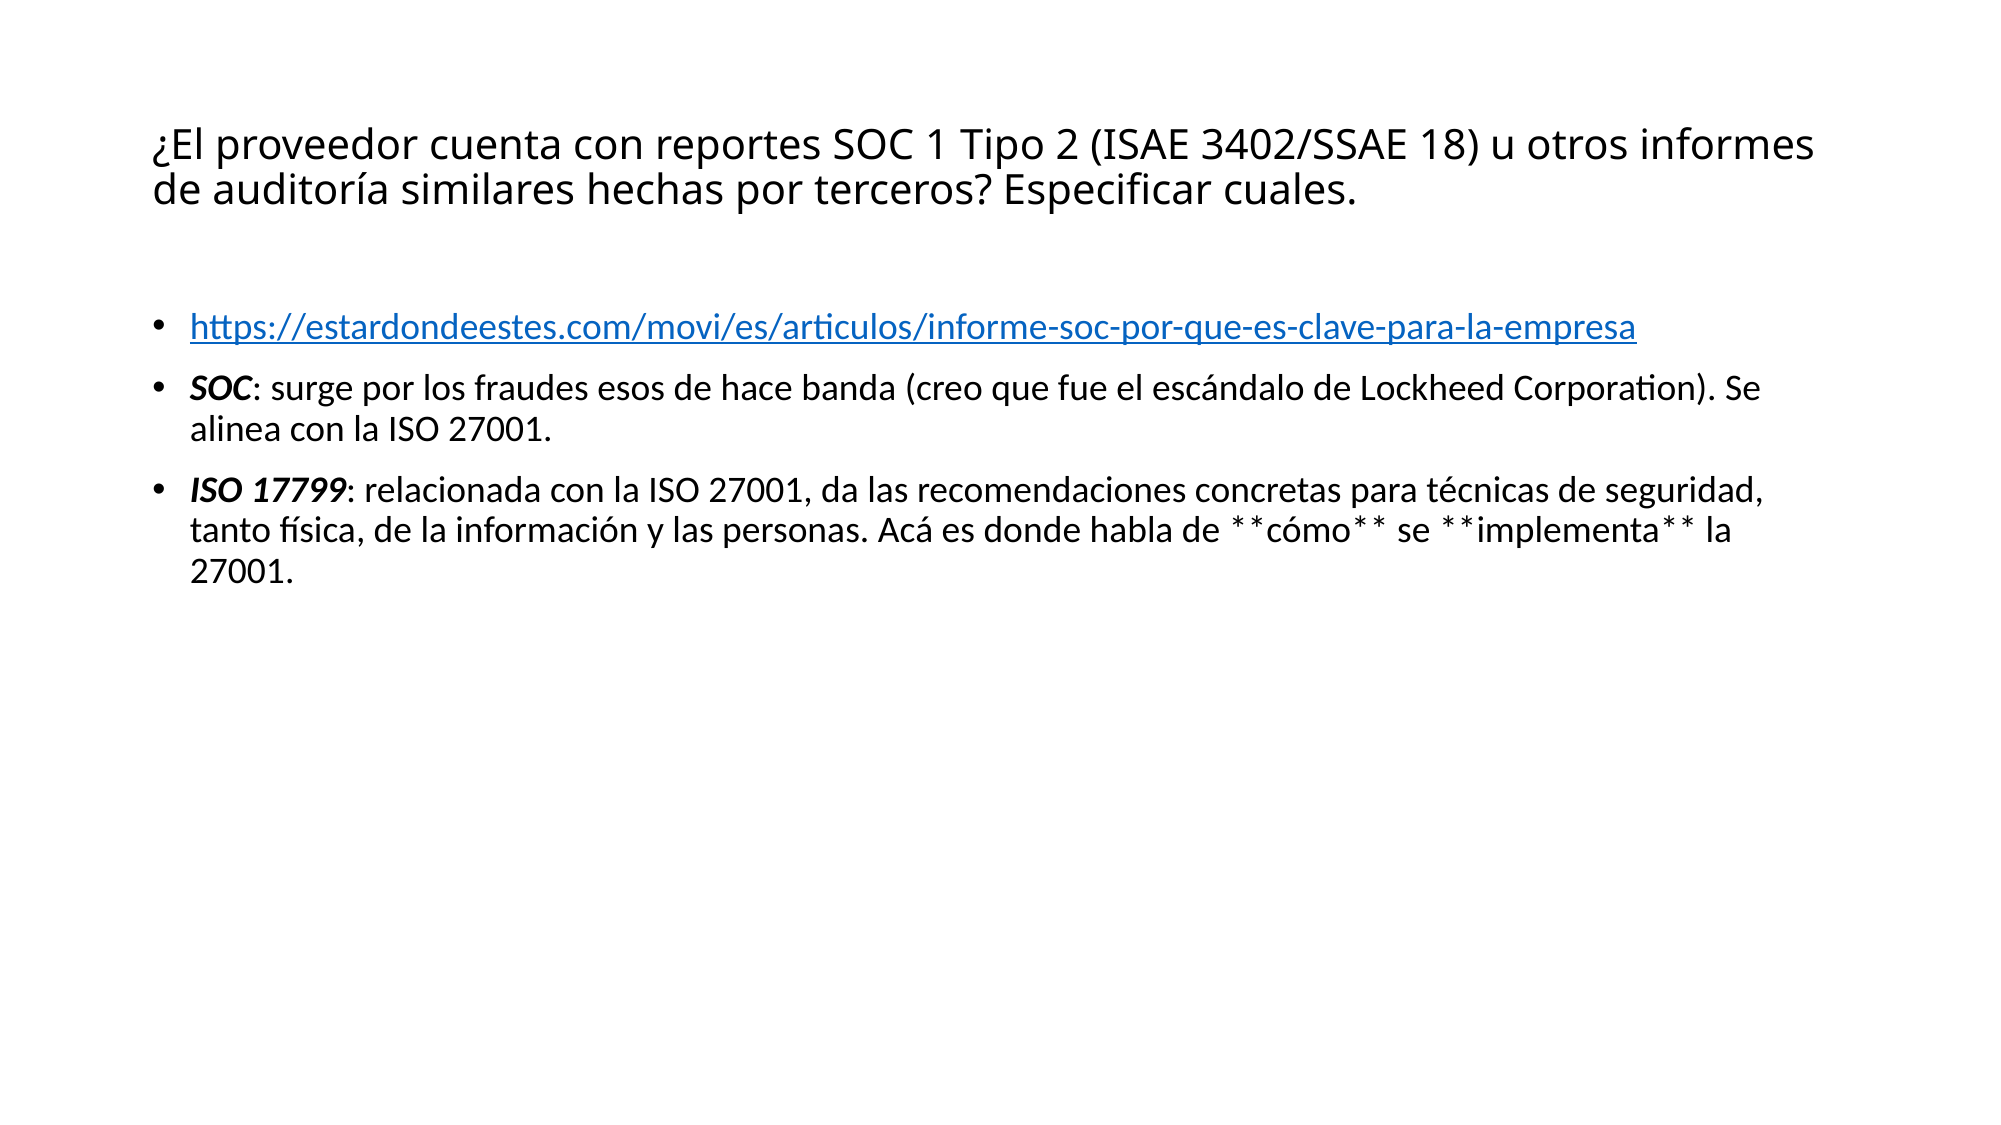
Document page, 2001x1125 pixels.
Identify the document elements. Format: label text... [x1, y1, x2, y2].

list https://estardondeestes.com/movi/es/articulos/informe-soc-por-que-es-clave-para-la-empresa SOC: surge por los fraudes esos de hace banda (creo que fue el escándalo de Lockheed Corporation). Se alinea con la ISO 27001. ISO 17799: relacionada con la ISO 27001, da las recomendaciones concretas para técnicas de seguridad, tanto física, de la información y las personas. Acá es donde habla de **cómo** se **implementa** la 27001. [137, 299, 1863, 1014]
title ¿El proveedor cuenta con reportes SOC 1 Tipo 2 (ISAE 3402/SSAE 18) u otros informes de auditoría similares hechas por terceros? Especificar cuales. [137, 59, 1863, 278]
